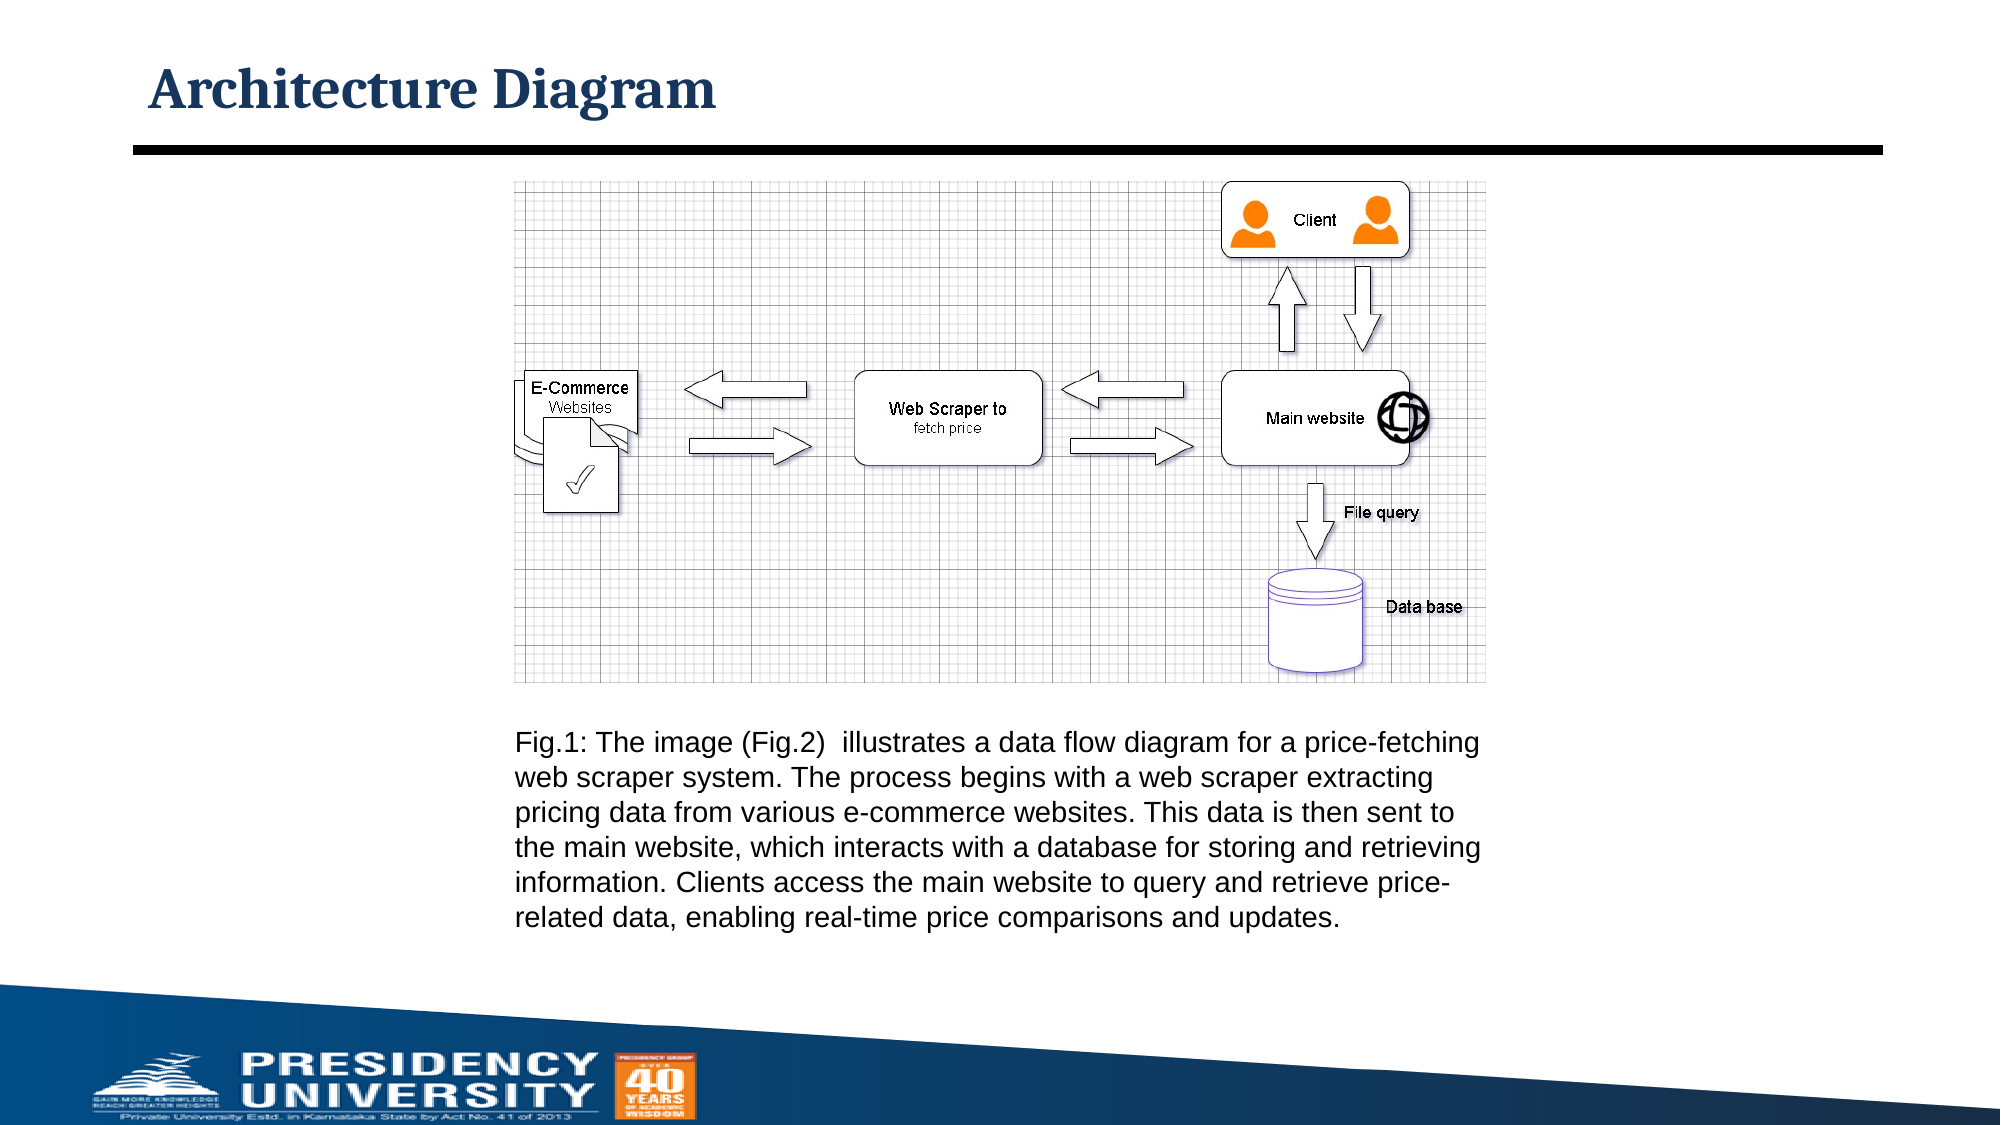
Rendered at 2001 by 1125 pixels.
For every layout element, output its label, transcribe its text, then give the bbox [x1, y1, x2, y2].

title Architecture Diagram [133, 45, 1884, 125]
text_box Fig.1: The image (Fig.2) illustrates a data flow diagram for a price-fetching web scraper system. The process begins with a web scraper extracting pricing data from various e-commerce websites. This data is then sent to the main website, which interacts with a database for storing and retrieving information. Clients access the main website to query and retrieve price-related data, enabling real-time price comparisons and updates. [500, 716, 1500, 941]
picture [513, 181, 1486, 683]
picture [0, 982, 2000, 1125]
